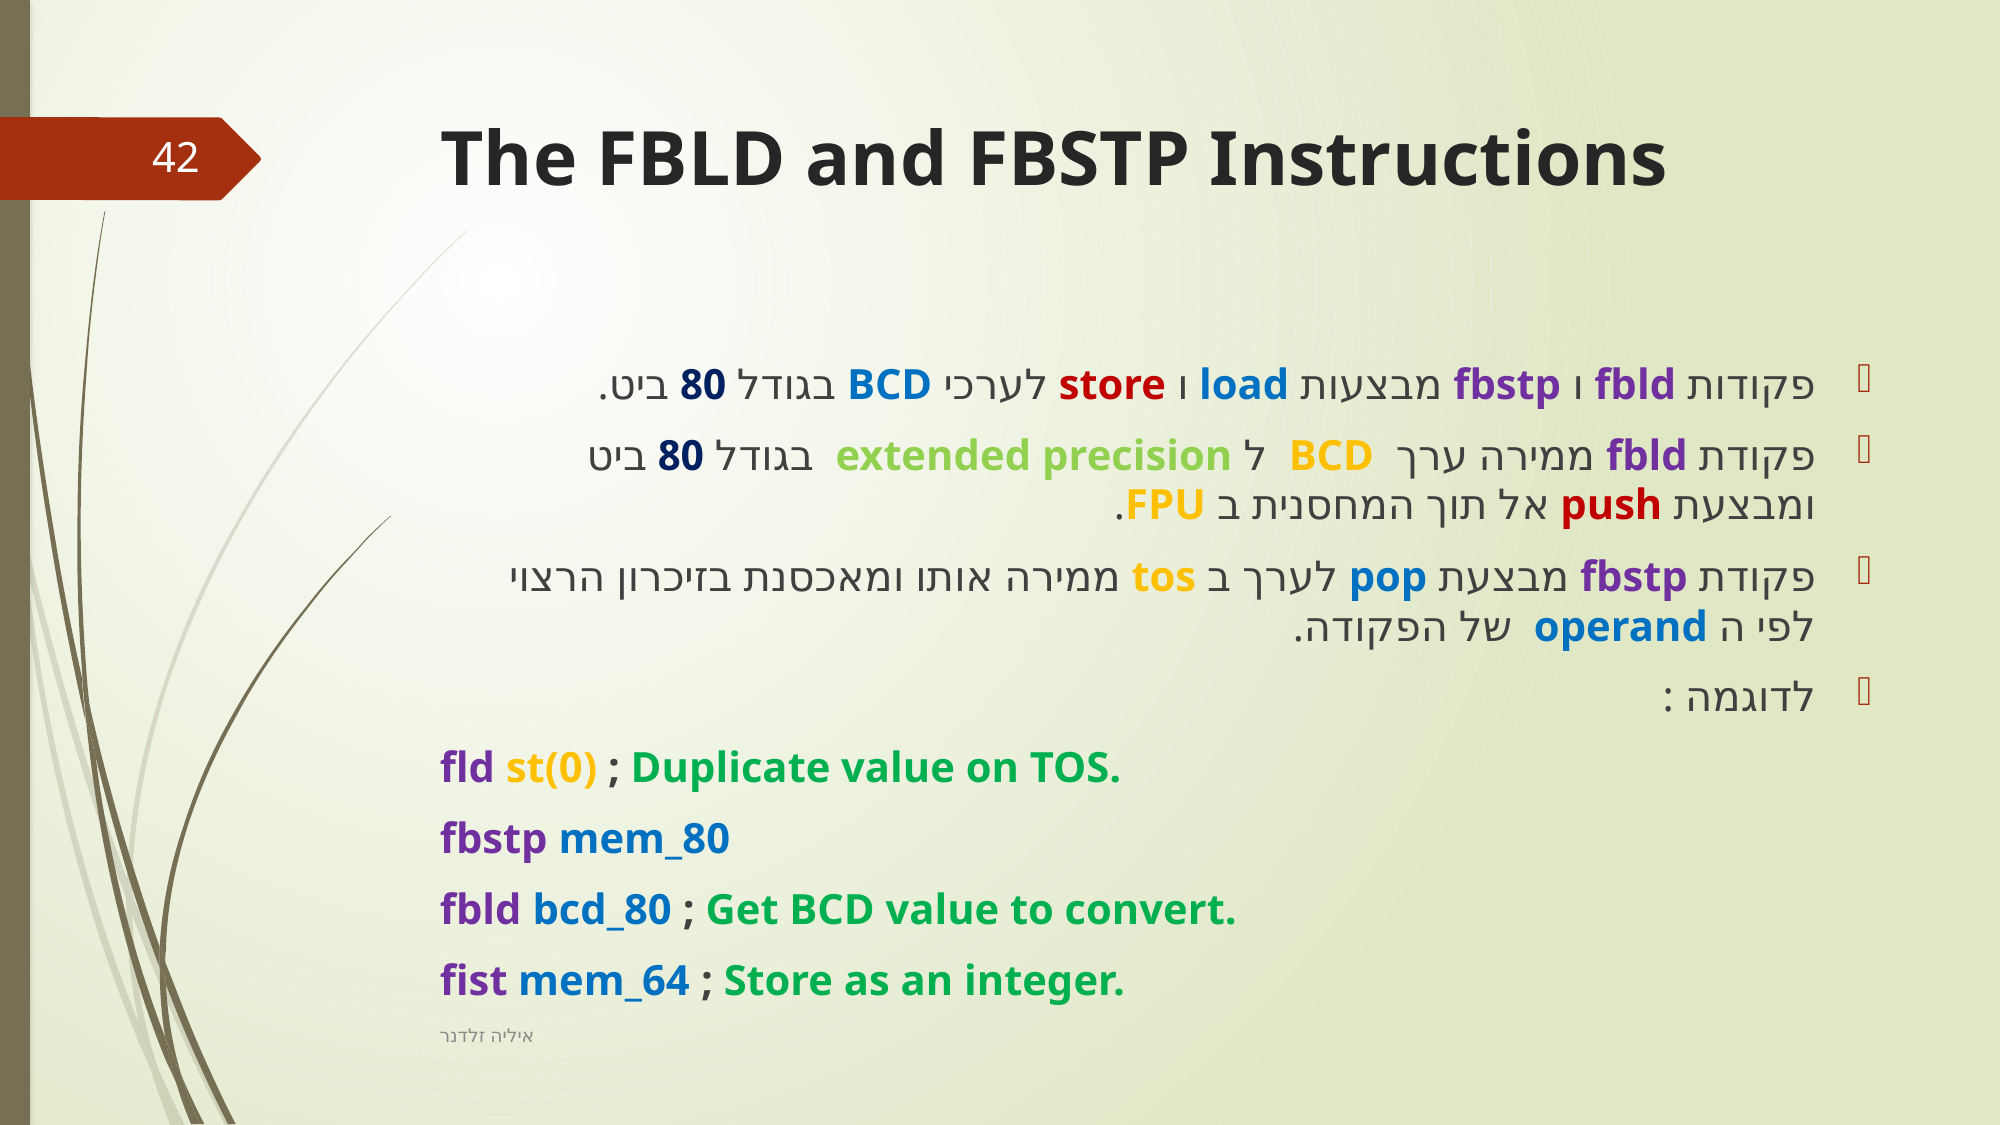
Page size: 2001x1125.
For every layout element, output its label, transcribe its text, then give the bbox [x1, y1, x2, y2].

footer איליה זלדנר [424, 1006, 1675, 1067]
title The FBLD and FBSTP Instructions [425, 102, 1888, 313]
slide_number 42 [87, 129, 216, 190]
list פקודות fbld ו fbstp מבצעות load ו store לערכי BCD בגודל 80 ביט. פקודת fbld ממירה ערך BCD ל extended precision בגודל 80 ביט ומבצעת push אל תוך המחסנית ב FPU. פקודת fbstp מבצעת pop לערך ב tos ממירה אותו ומאכסנת בזיכרון הרצוי לפי ה operand של הפקודה. לדוגמה : fld st(0) ; Duplicate value on TOS. fbstp mem_80 fbld bcd_80 ; Get BCD value to convert. fist mem_64 ; Store as an integer. [424, 350, 1888, 970]
